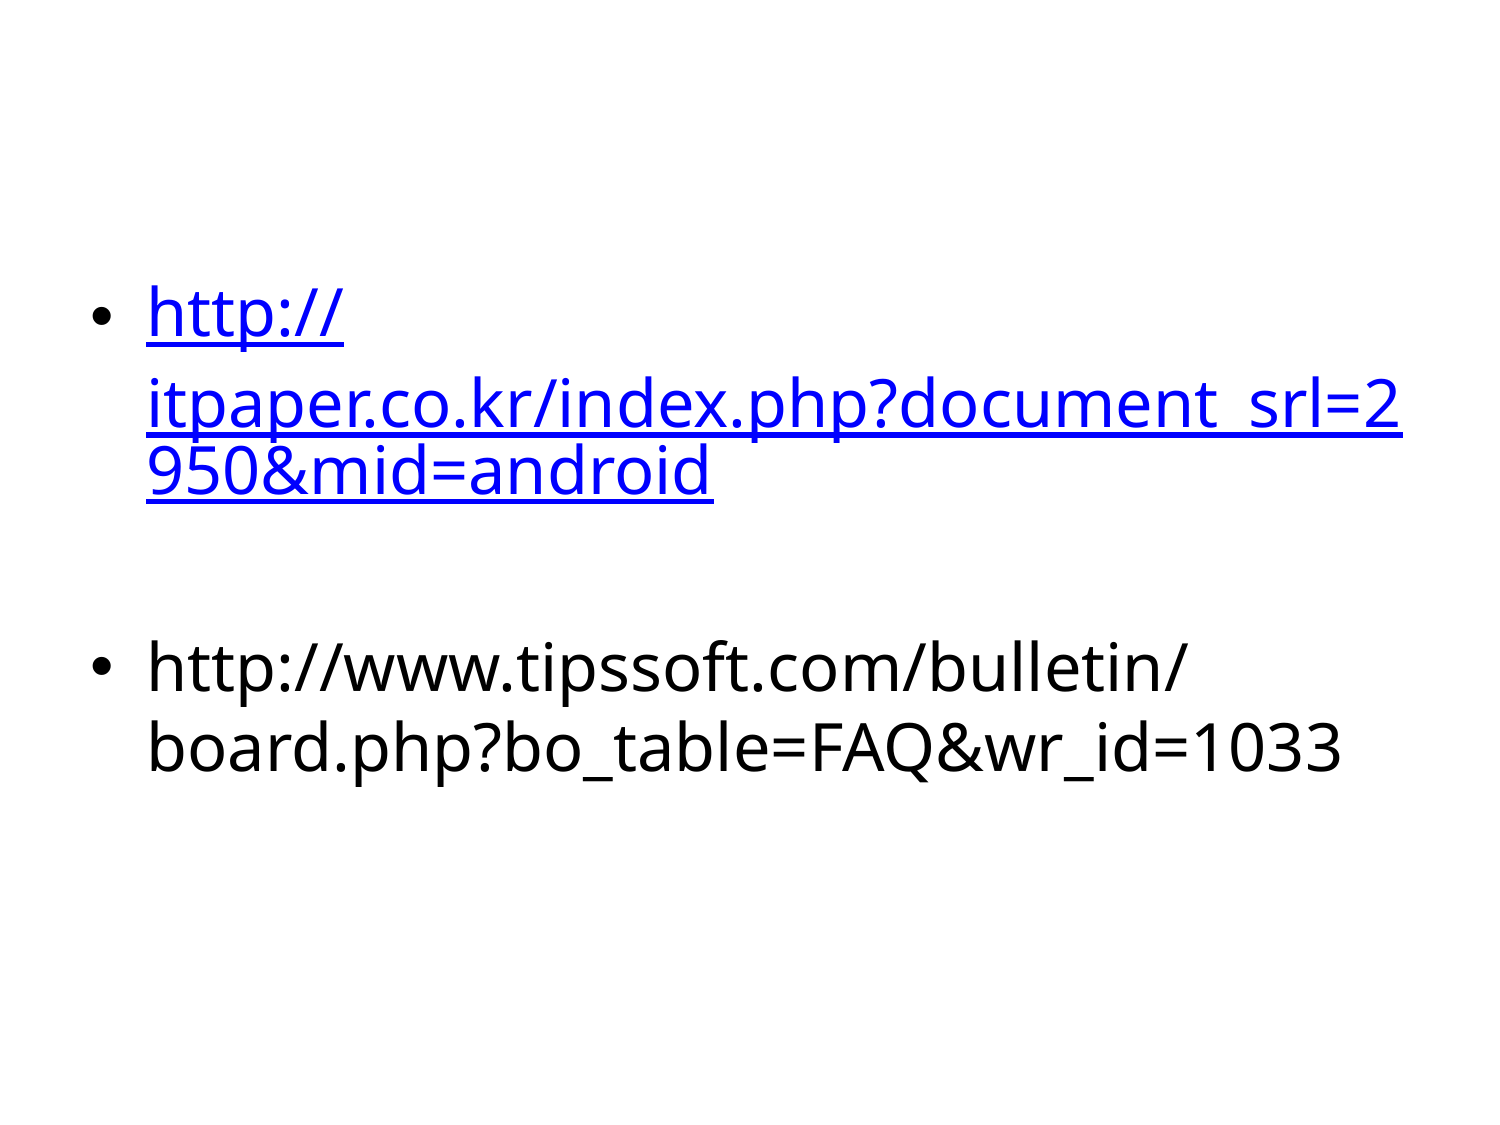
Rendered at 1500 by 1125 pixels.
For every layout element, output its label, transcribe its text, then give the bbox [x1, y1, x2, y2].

list http://itpaper.co.kr/index.php?document_srl=2950&mid=android http://www.tipssoft.com/bulletin/board.php?bo_table=FAQ&wr_id=1033 [75, 262, 1425, 1005]
